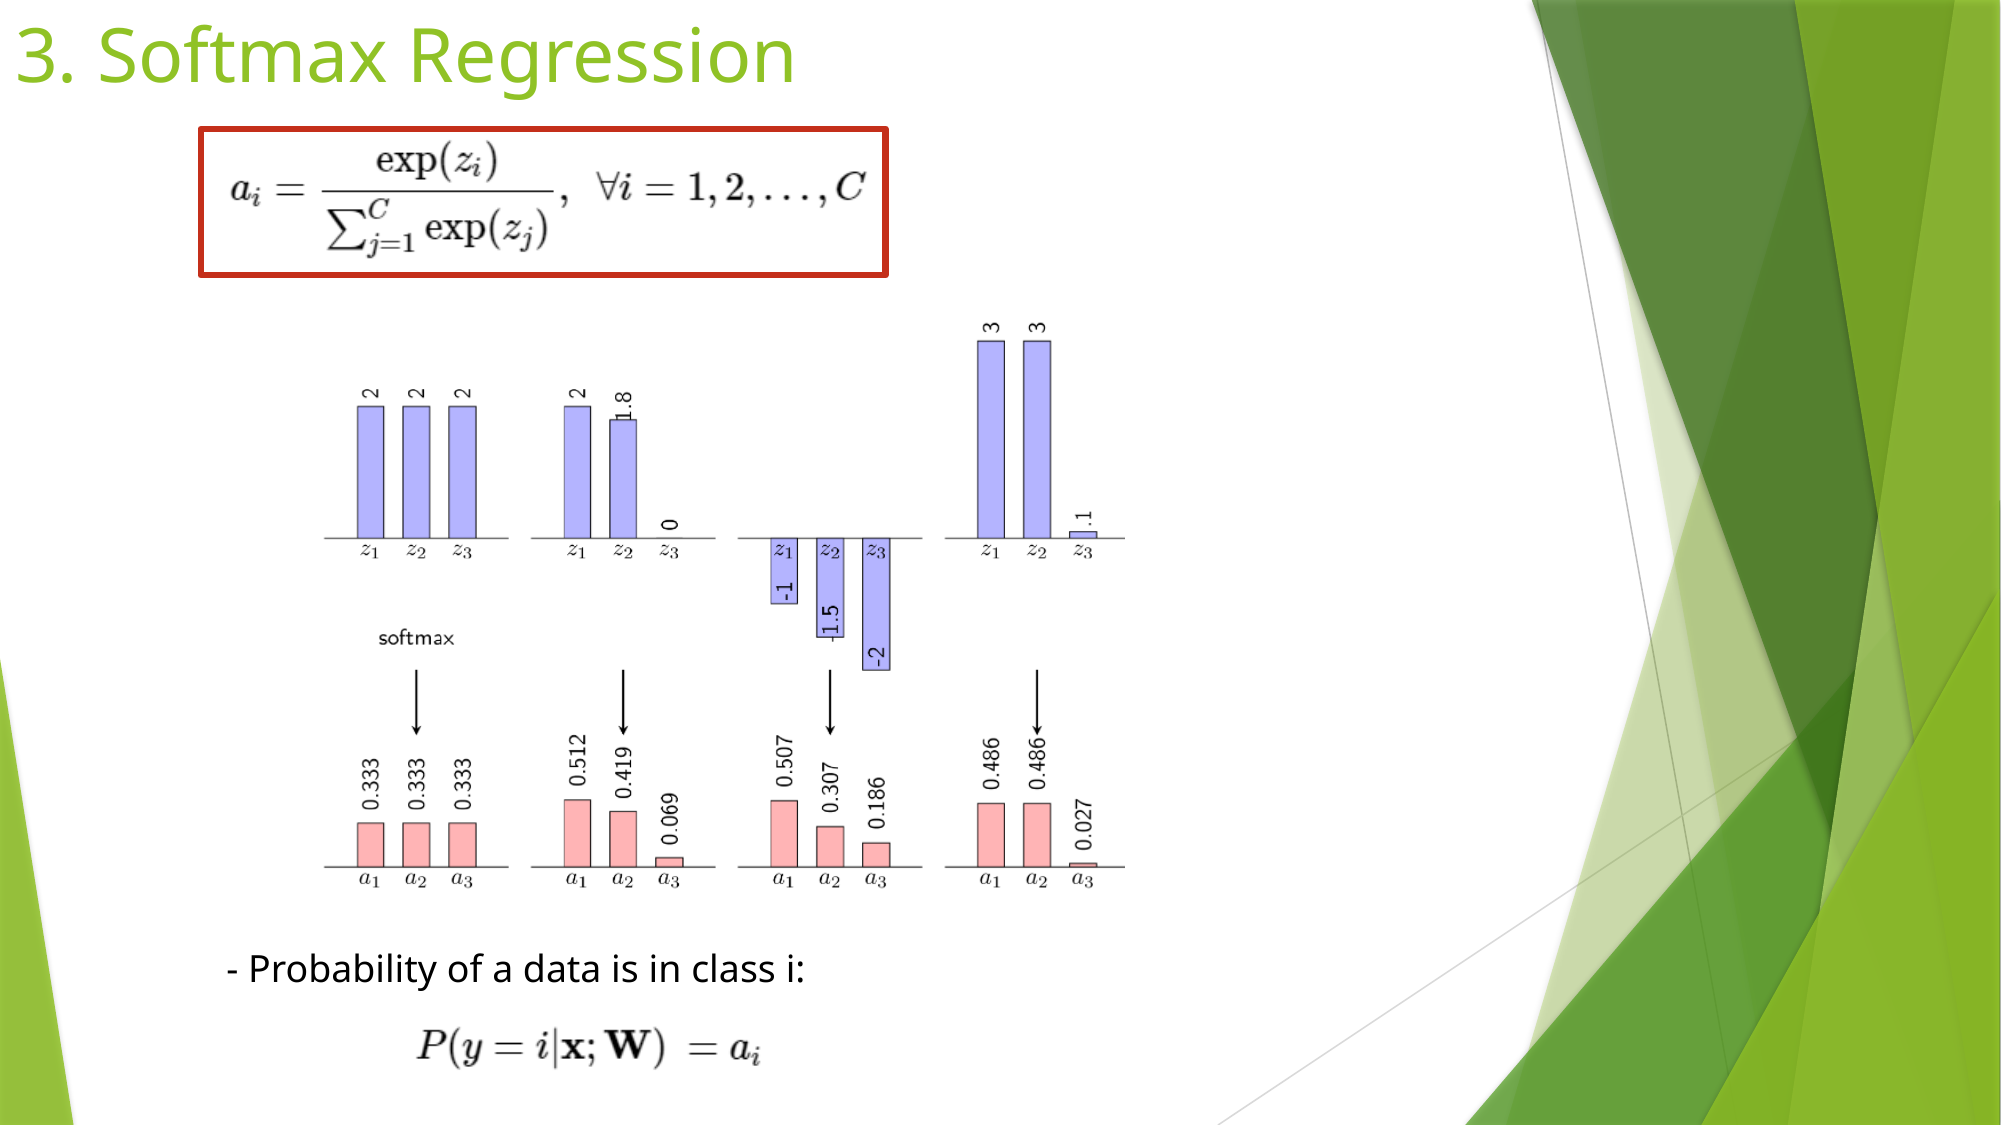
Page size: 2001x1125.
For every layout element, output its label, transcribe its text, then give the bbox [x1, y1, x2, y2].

text_box - Probability of a data is in class i: [211, 937, 822, 997]
picture [200, 109, 911, 293]
title 3. Softmax Regression [0, 0, 873, 121]
picture [316, 307, 1141, 894]
picture [407, 1010, 785, 1082]
